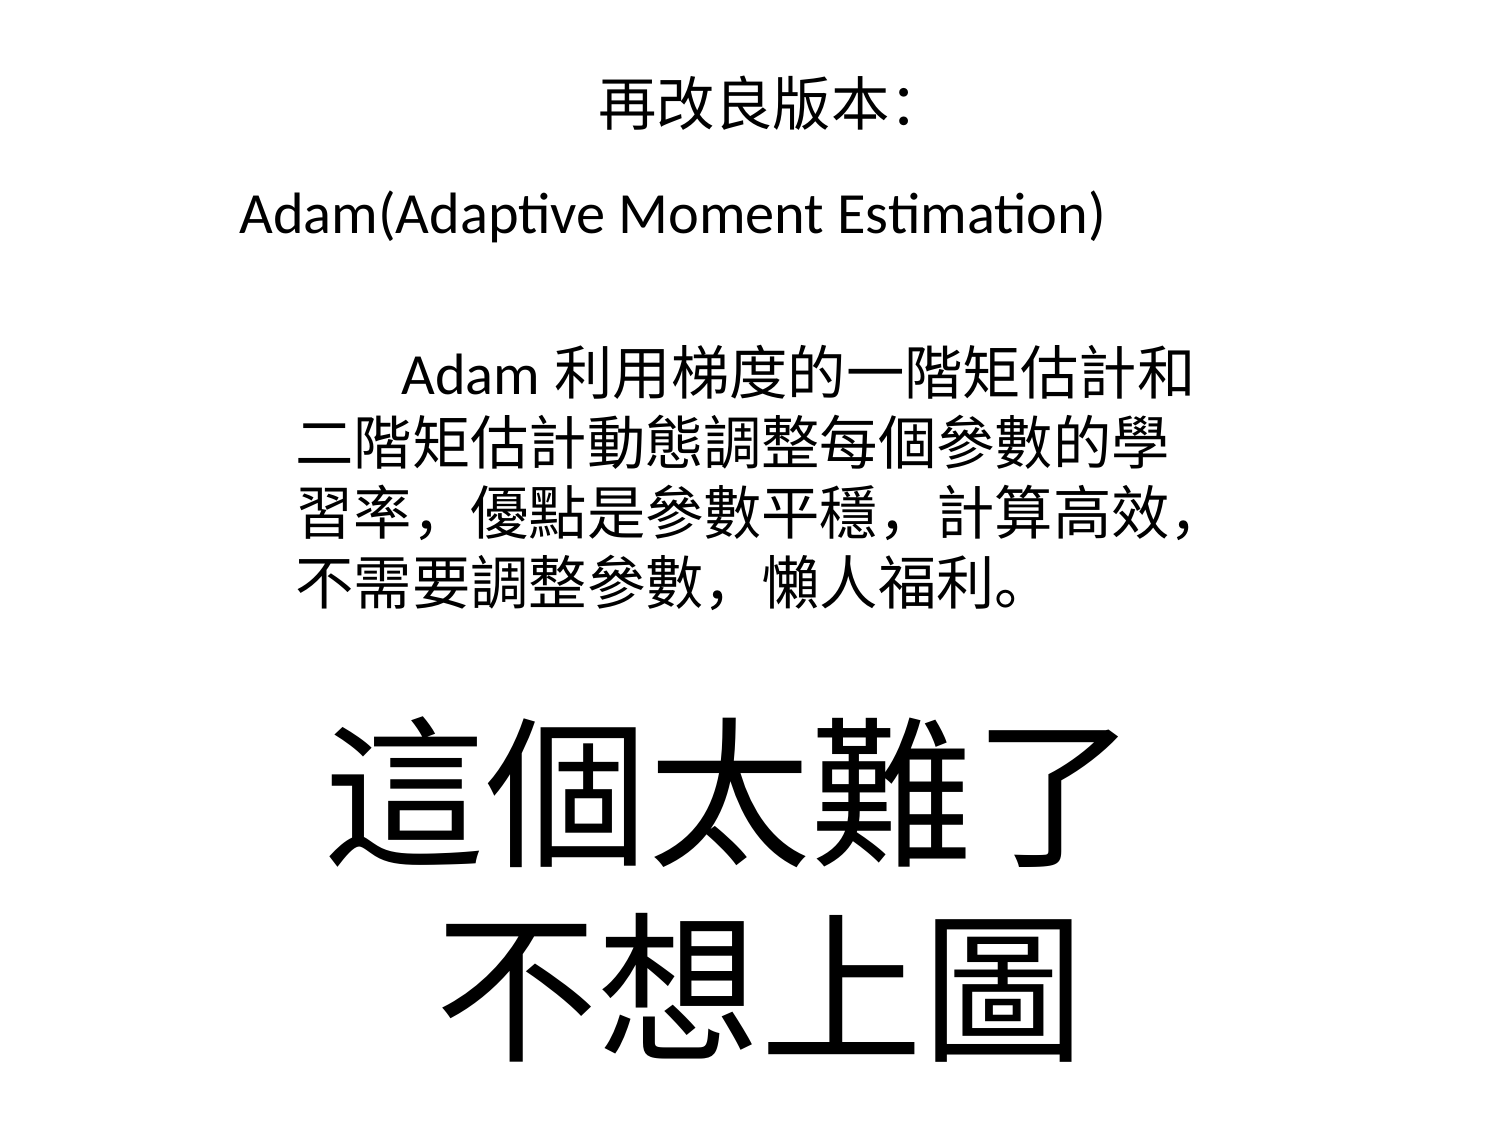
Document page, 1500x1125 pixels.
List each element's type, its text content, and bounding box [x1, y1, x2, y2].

text_box 再改良版本： [583, 59, 917, 144]
text_box Adam(Adaptive Moment Estimation) [224, 167, 1275, 253]
text_box 這個太難了 不想上圖 [308, 684, 1194, 1090]
text_box Adam利用梯度的一階矩估計和二階矩估計動態調整每個參數的學習率，優點是參數平穩，計算高效，不需要調整參數，懶人福利。 [281, 328, 1221, 624]
